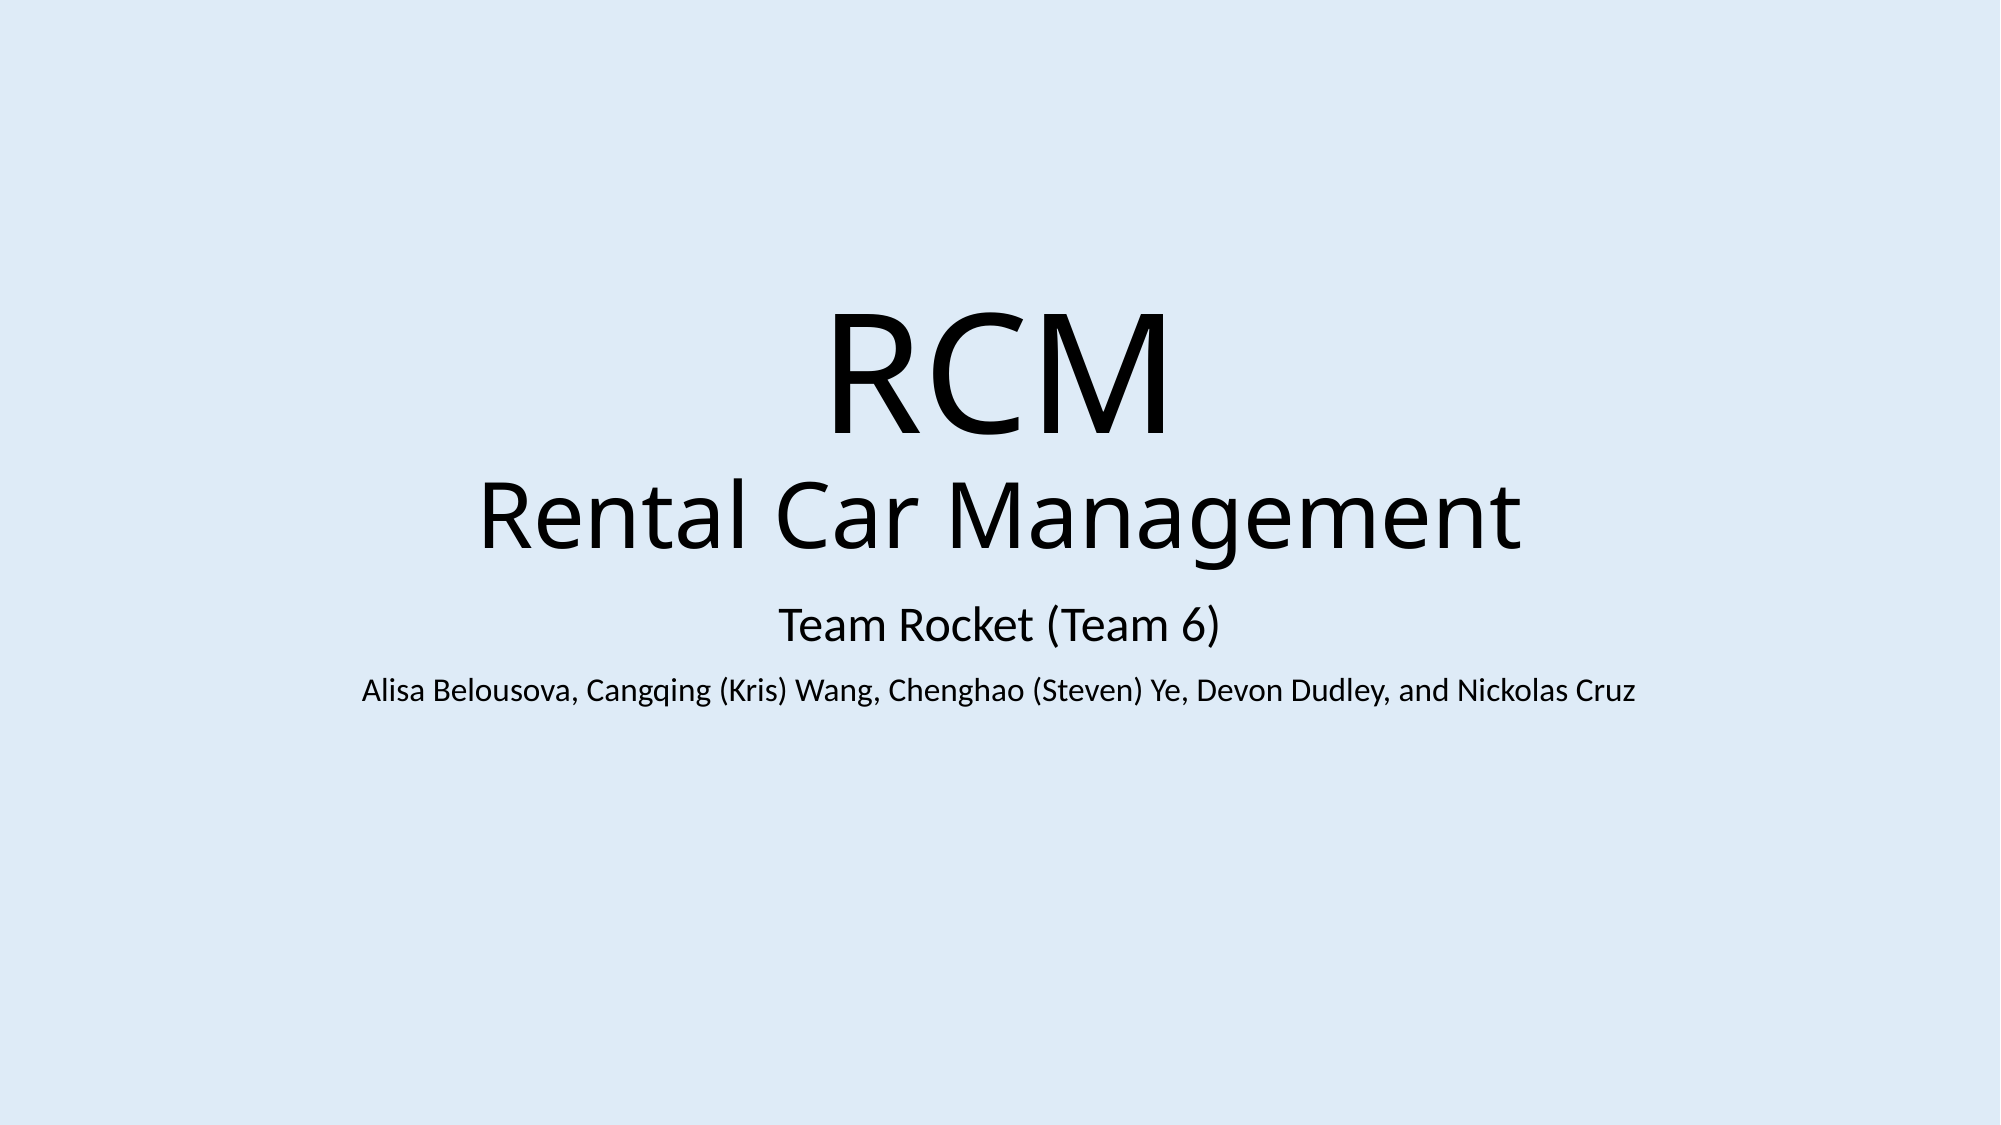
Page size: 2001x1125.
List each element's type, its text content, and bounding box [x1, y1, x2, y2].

subtitle Team Rocket (Team 6) Alisa Belousova, Cangqing (Kris) Wang, Chenghao (Steven) Ye, Devon Dudley, and Nickolas Cruz [249, 590, 1750, 863]
title RCM Rental Car Management [249, 184, 1750, 576]
